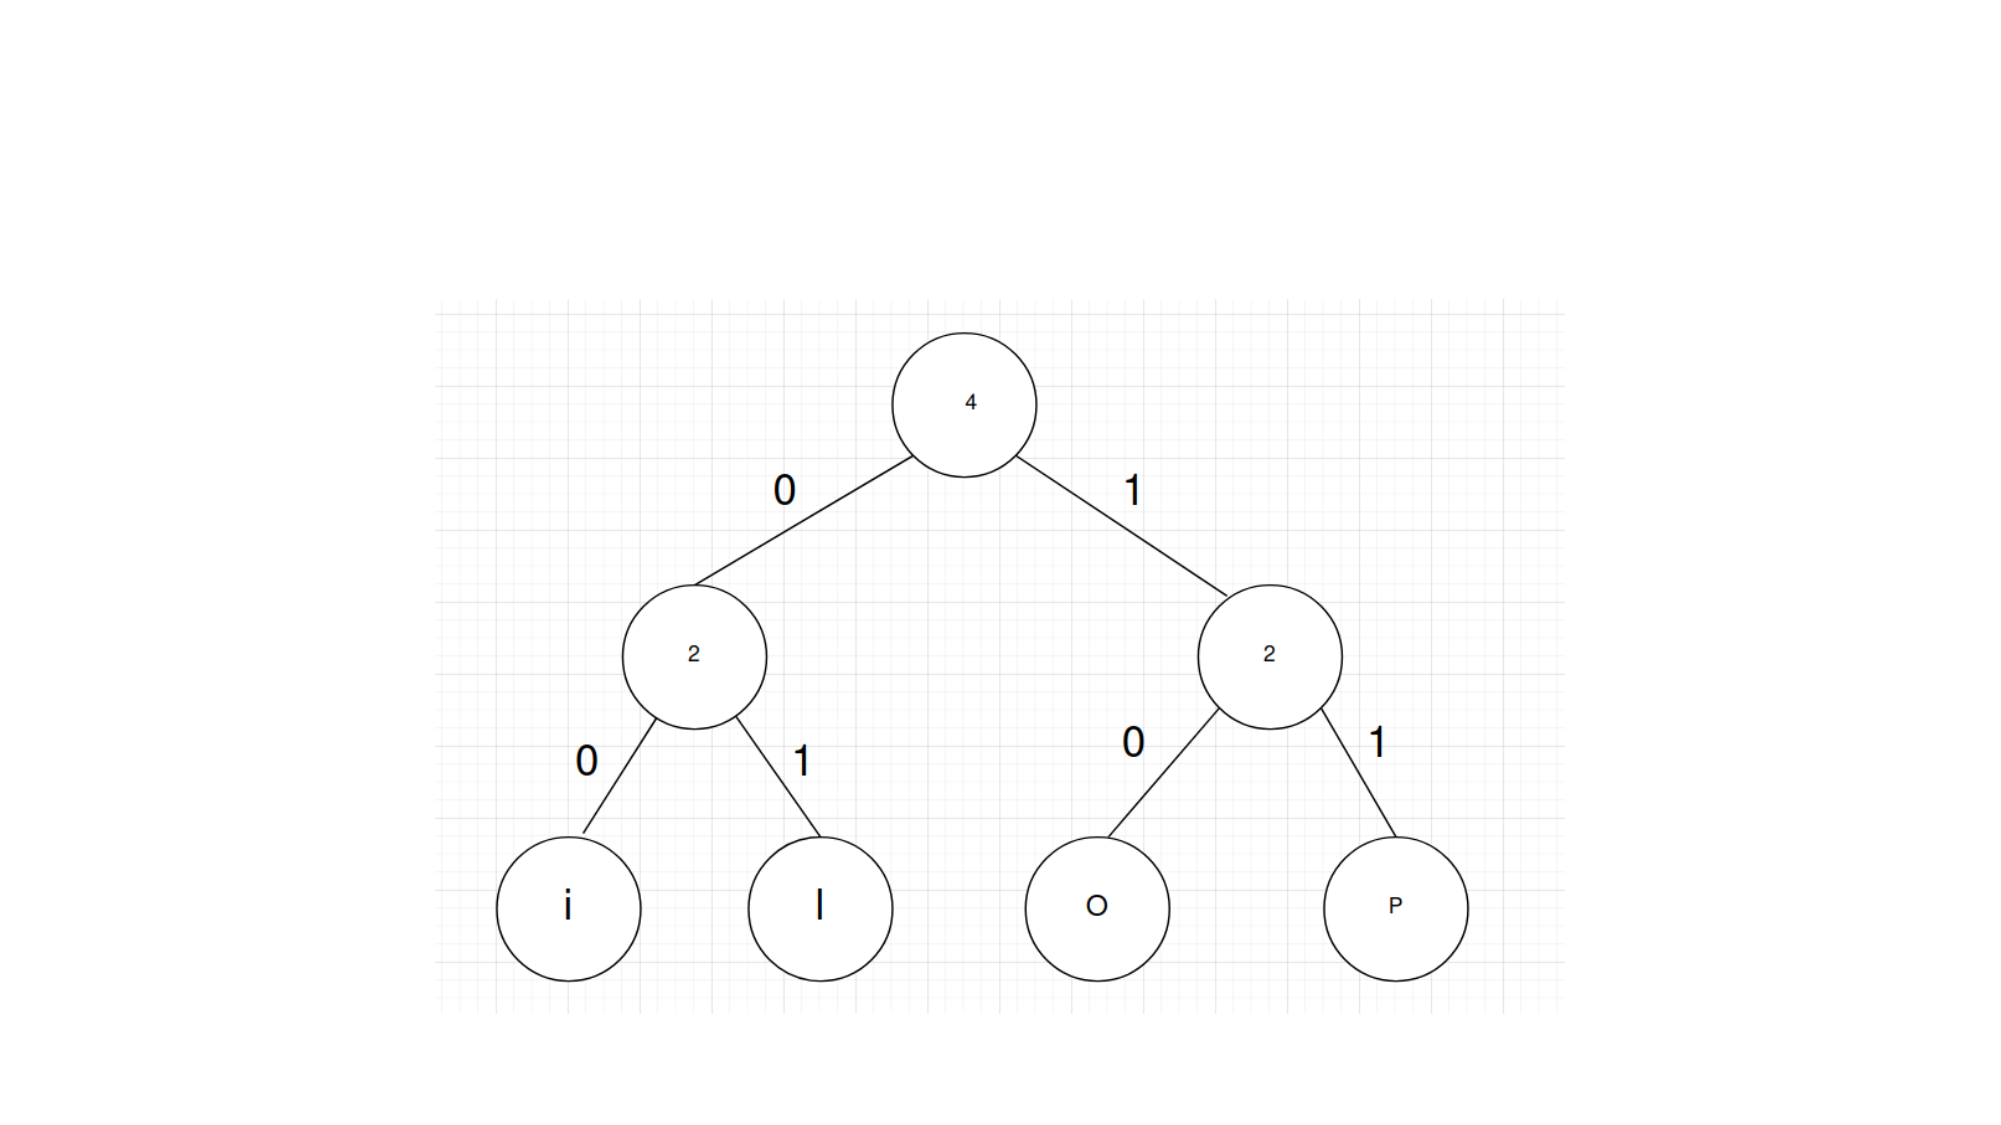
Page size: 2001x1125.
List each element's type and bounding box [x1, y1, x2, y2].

picture [435, 299, 1565, 1014]
